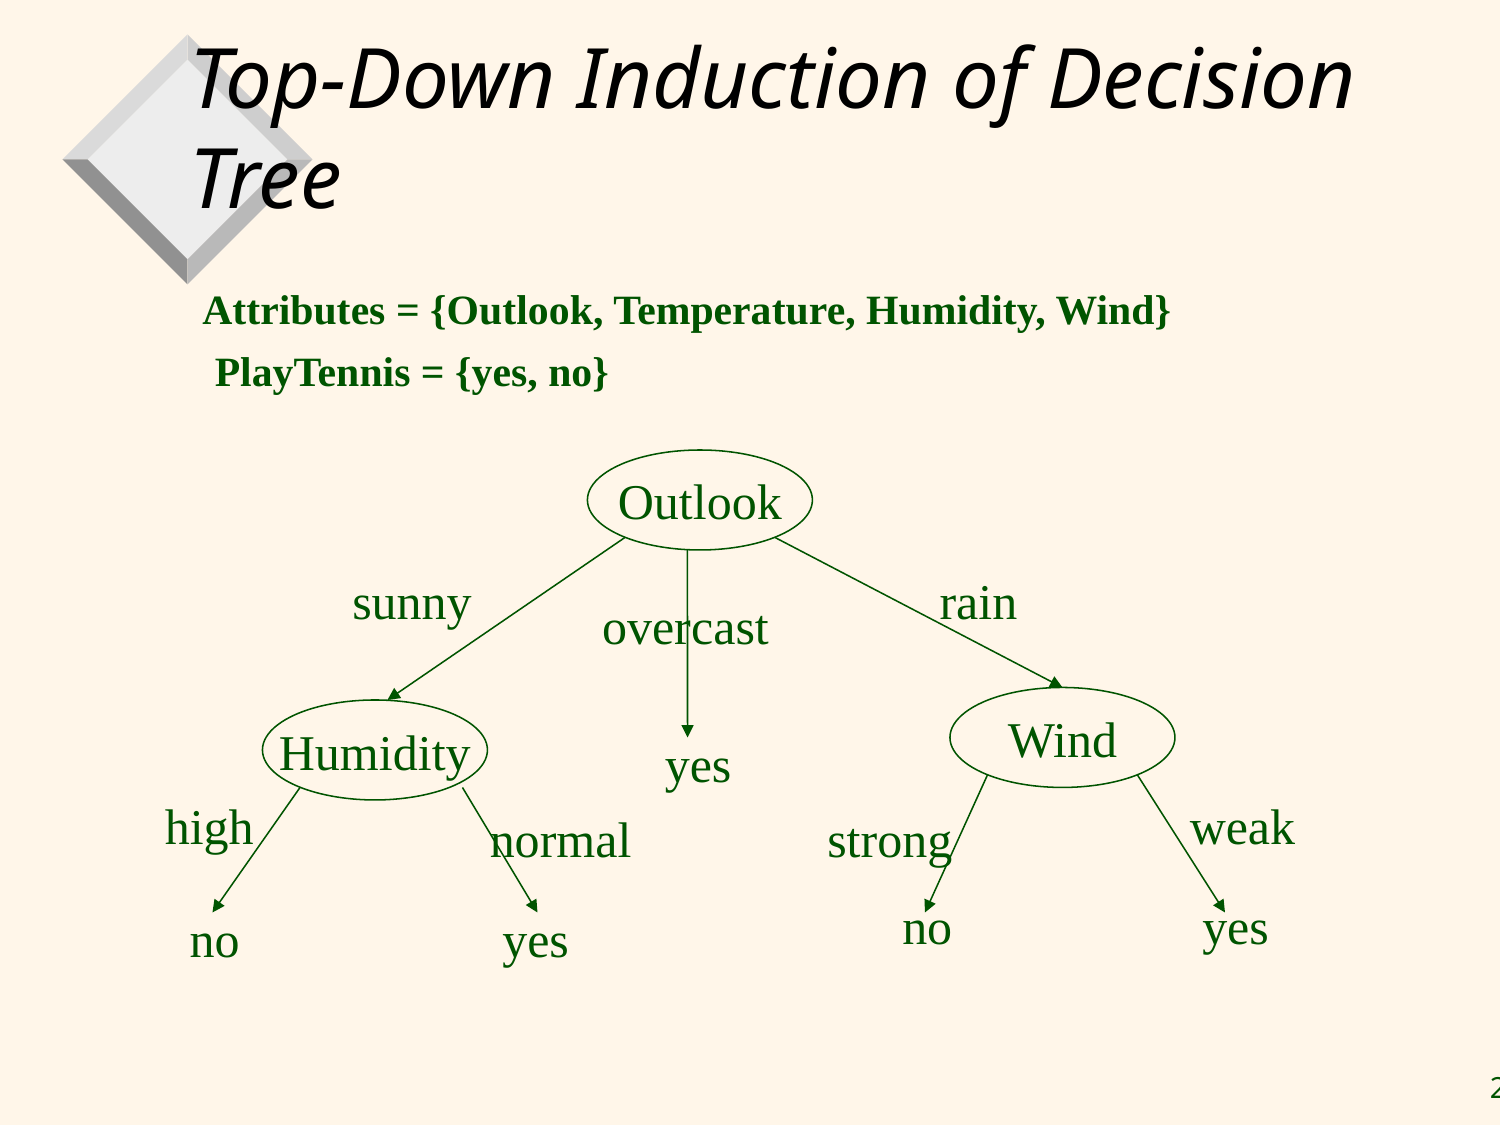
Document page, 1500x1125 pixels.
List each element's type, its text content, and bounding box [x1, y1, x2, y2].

text_box Attributes = {Outlook, Temperature, Humidity, Wind} [187, 275, 1200, 340]
title Top-Down Induction of Decision Tree [174, 74, 1454, 176]
text_box PlayTennis = {yes, no} [199, 337, 863, 403]
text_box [149, 449, 1376, 976]
